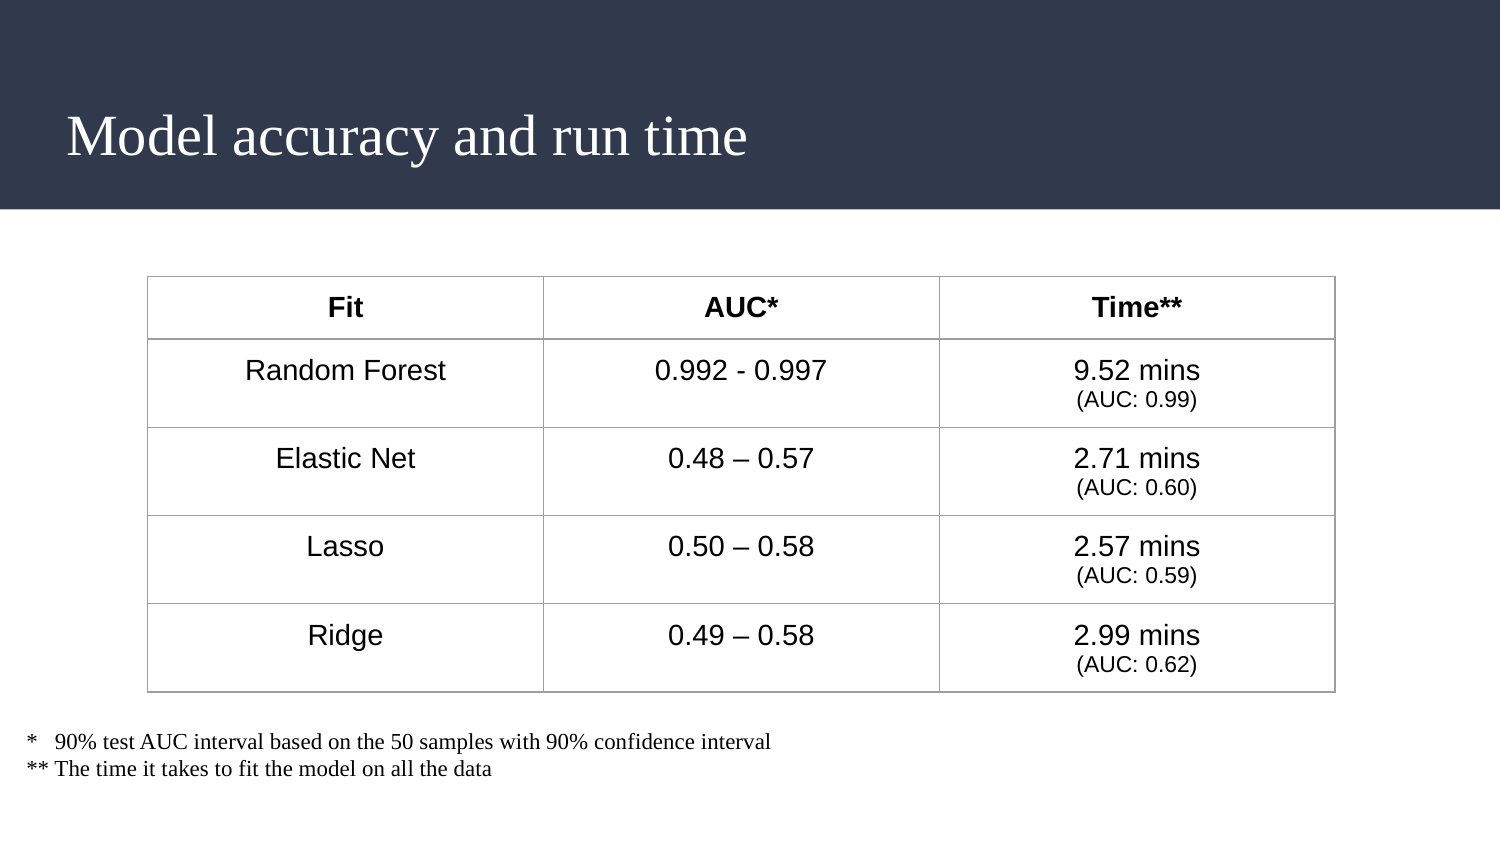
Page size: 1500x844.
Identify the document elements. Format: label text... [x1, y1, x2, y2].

title Model accuracy and run time [51, 82, 1449, 185]
table_cell Ridge [148, 604, 543, 691]
table_cell 0.50 – 0.58 [544, 516, 939, 603]
table_header AUC* [544, 277, 939, 338]
table_cell 2.99 mins (AUC: 0.62) [940, 604, 1334, 691]
table_cell 0.48 – 0.57 [544, 428, 939, 515]
table_cell Elastic Net [148, 428, 543, 515]
table_cell 0.992 - 0.997 [544, 340, 939, 427]
table_cell 9.52 mins (AUC: 0.99) [940, 340, 1334, 427]
table_cell Lasso [148, 516, 543, 603]
table_header Time** [940, 277, 1334, 338]
table_cell Random Forest [148, 340, 543, 427]
table_cell 2.71 mins (AUC: 0.60) [940, 428, 1334, 515]
table_cell 0.49 – 0.58 [544, 604, 939, 691]
table_header Fit [148, 277, 543, 338]
text_box * 90% test AUC interval based on the 50 samples with 90% confidence interval ** The time it takes to fit the model on all the data [11, 711, 931, 779]
table_cell 2.57 mins (AUC: 0.59) [940, 516, 1334, 603]
